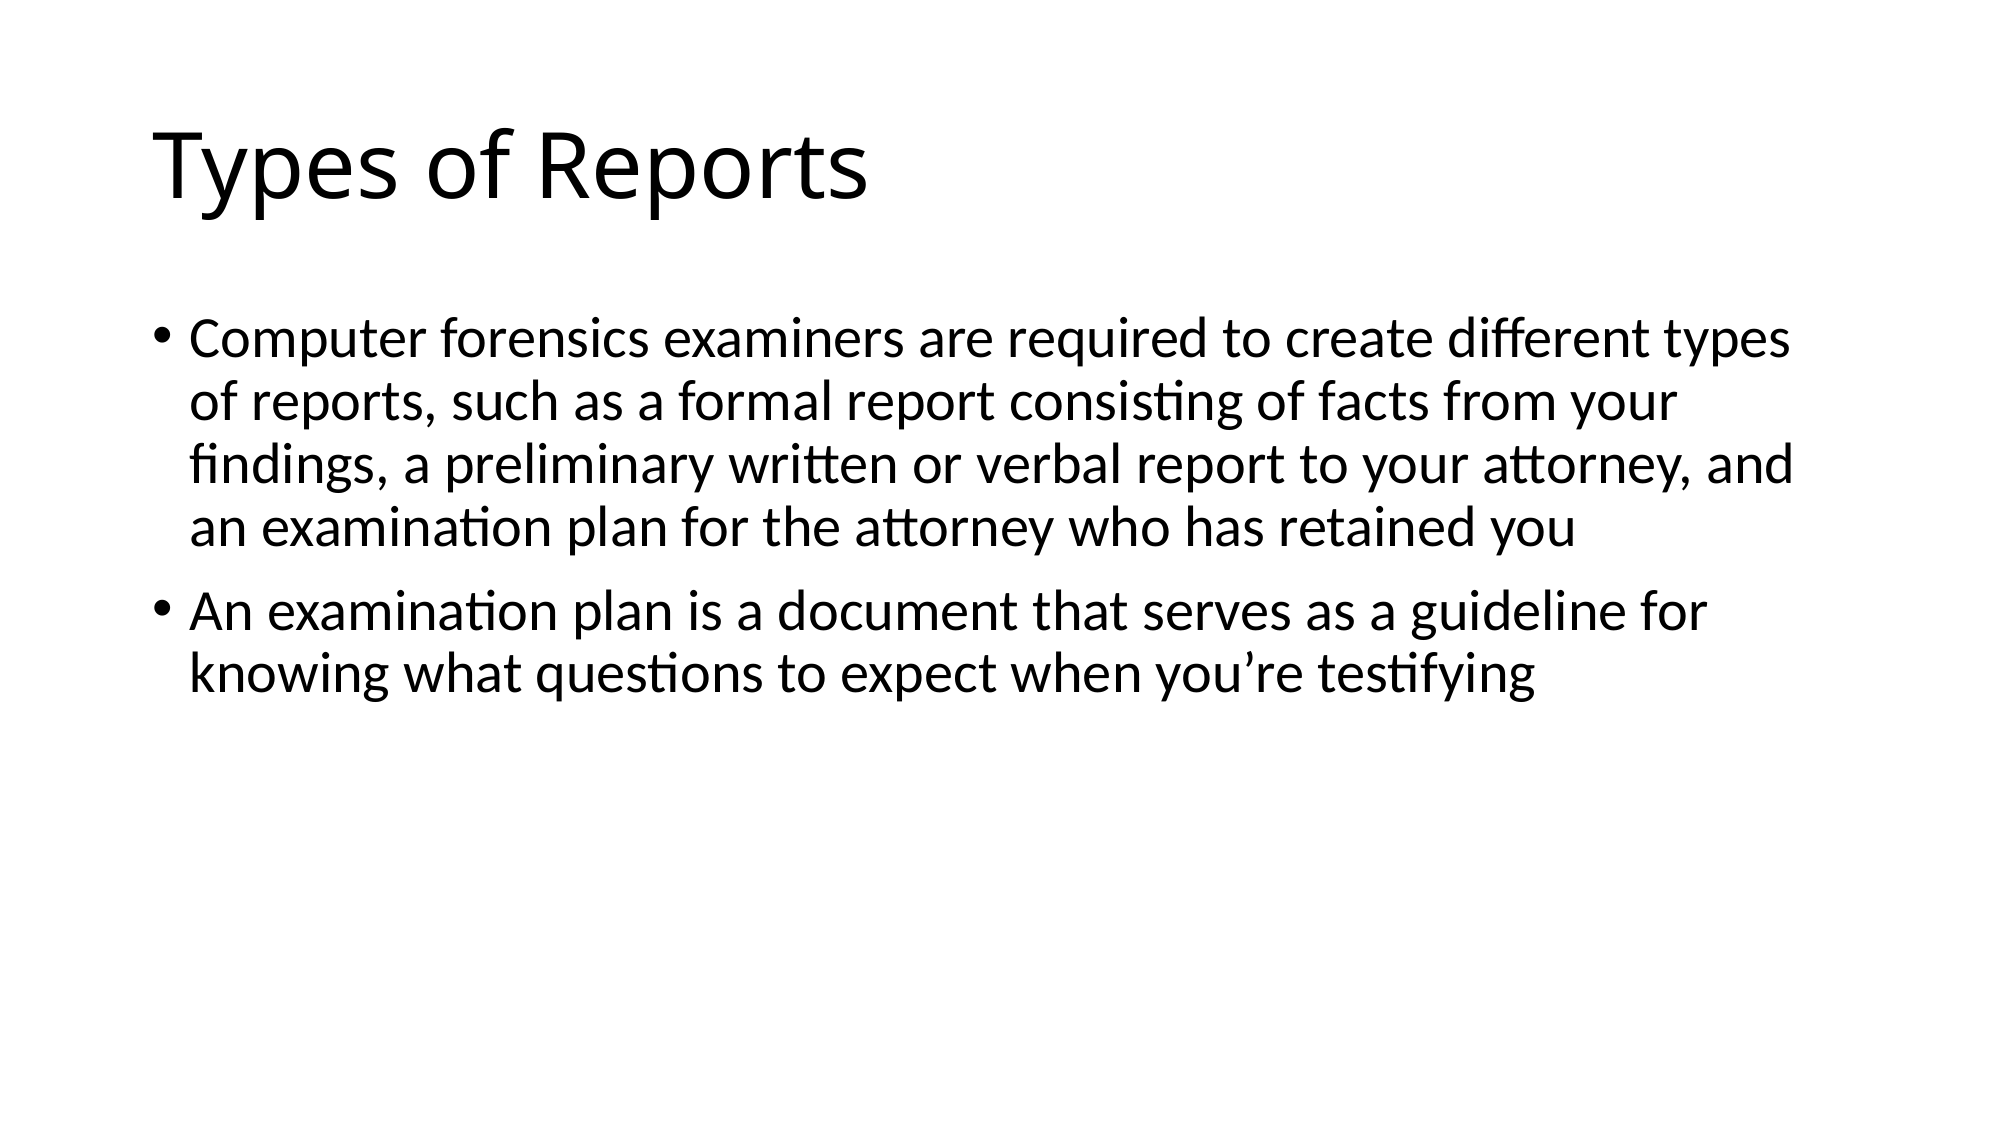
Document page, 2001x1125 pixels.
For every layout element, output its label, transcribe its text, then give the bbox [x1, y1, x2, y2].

list Computer forensics examiners are required to create different types of reports, such as a formal report consisting of facts from your findings, a preliminary written or verbal report to your attorney, and an examination plan for the attorney who has retained you An examination plan is a document that serves as a guideline for knowing what questions to expect when you’re testifying [137, 299, 1863, 1014]
title Types of Reports [137, 59, 1863, 278]
